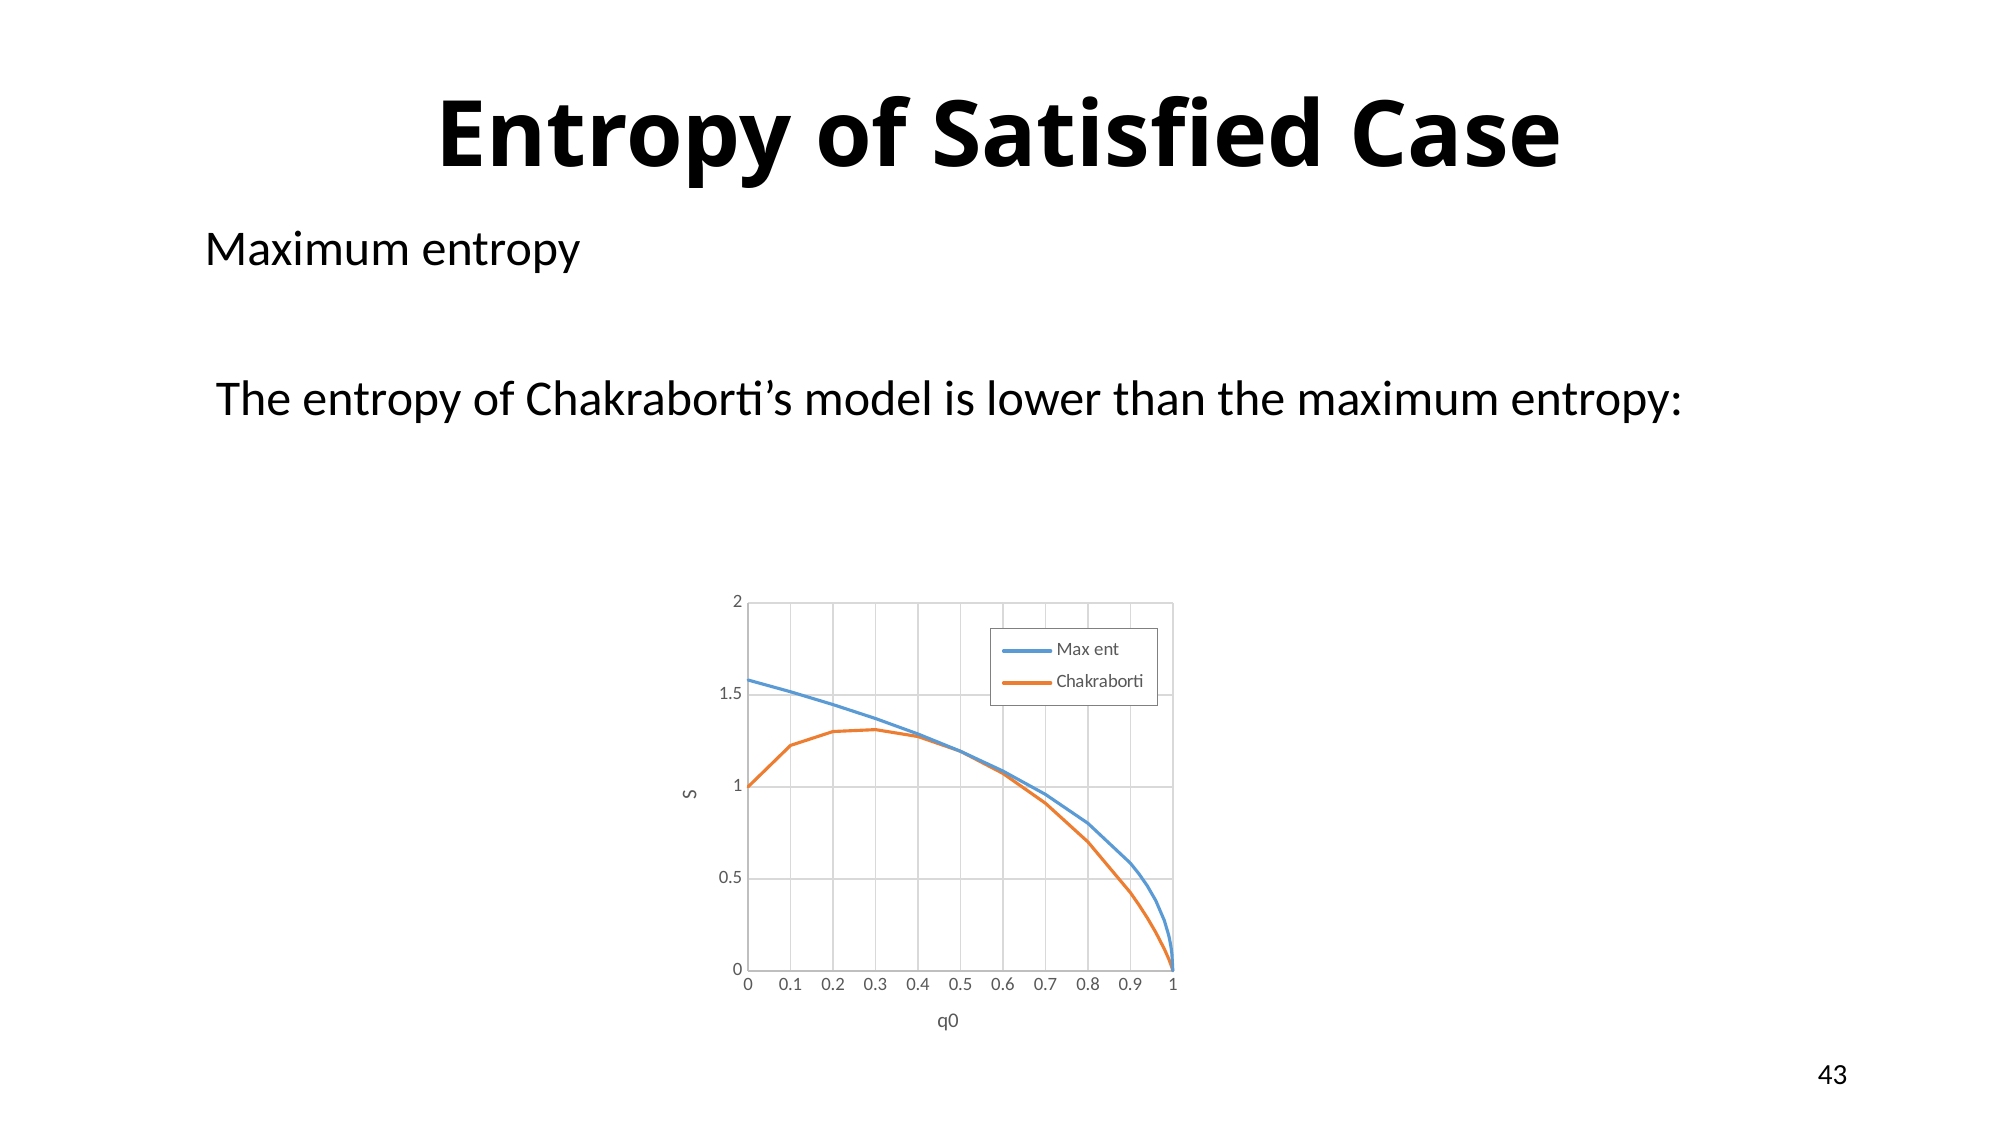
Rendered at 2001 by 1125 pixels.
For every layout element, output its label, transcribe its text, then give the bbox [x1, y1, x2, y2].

chart [639, 577, 1207, 1073]
slide_number 43 [1412, 1042, 1863, 1103]
title Entropy of Satisfied Case [7, 28, 1992, 246]
